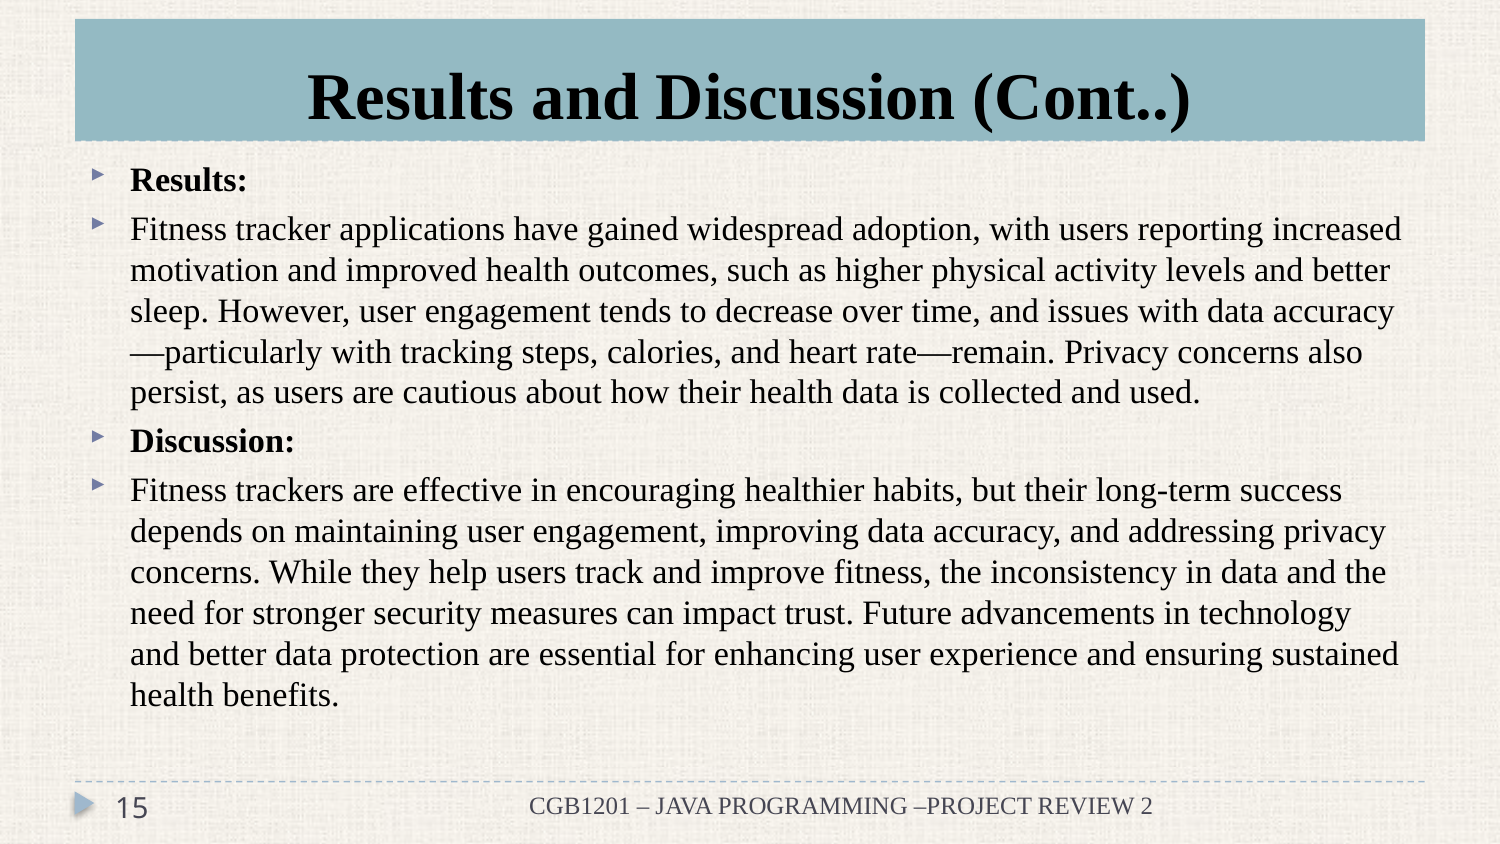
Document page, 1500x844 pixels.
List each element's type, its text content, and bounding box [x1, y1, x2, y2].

slide_number 15 [100, 782, 426, 827]
title Results and Discussion (Cont..) [75, 18, 1425, 141]
list Results: Fitness tracker applications have gained widespread adoption, with users reporting increased motivation and improved health outcomes, such as higher physical activity levels and better sleep. However, user engagement tends to decrease over time, and issues with data accuracy—particularly with tracking steps, calories, and heart rate—remain. Privacy concerns also persist, as users are cautious about how their health data is collected and used. Discussion: Fitness trackers are effective in encouraging healthier habits, but their long-term success depends on maintaining user engagement, improving data accuracy, and addressing privacy concerns. While they help users track and improve fitness, the inconsistency in data and the need for stronger security measures can impact trust. Future advancements in technology and better data protection are essential for enhancing user experience and ensuring sustained health benefits. [75, 150, 1425, 758]
footer CGB1201 – JAVA PROGRAMMING –PROJECT REVIEW 2 [512, 782, 1175, 844]
